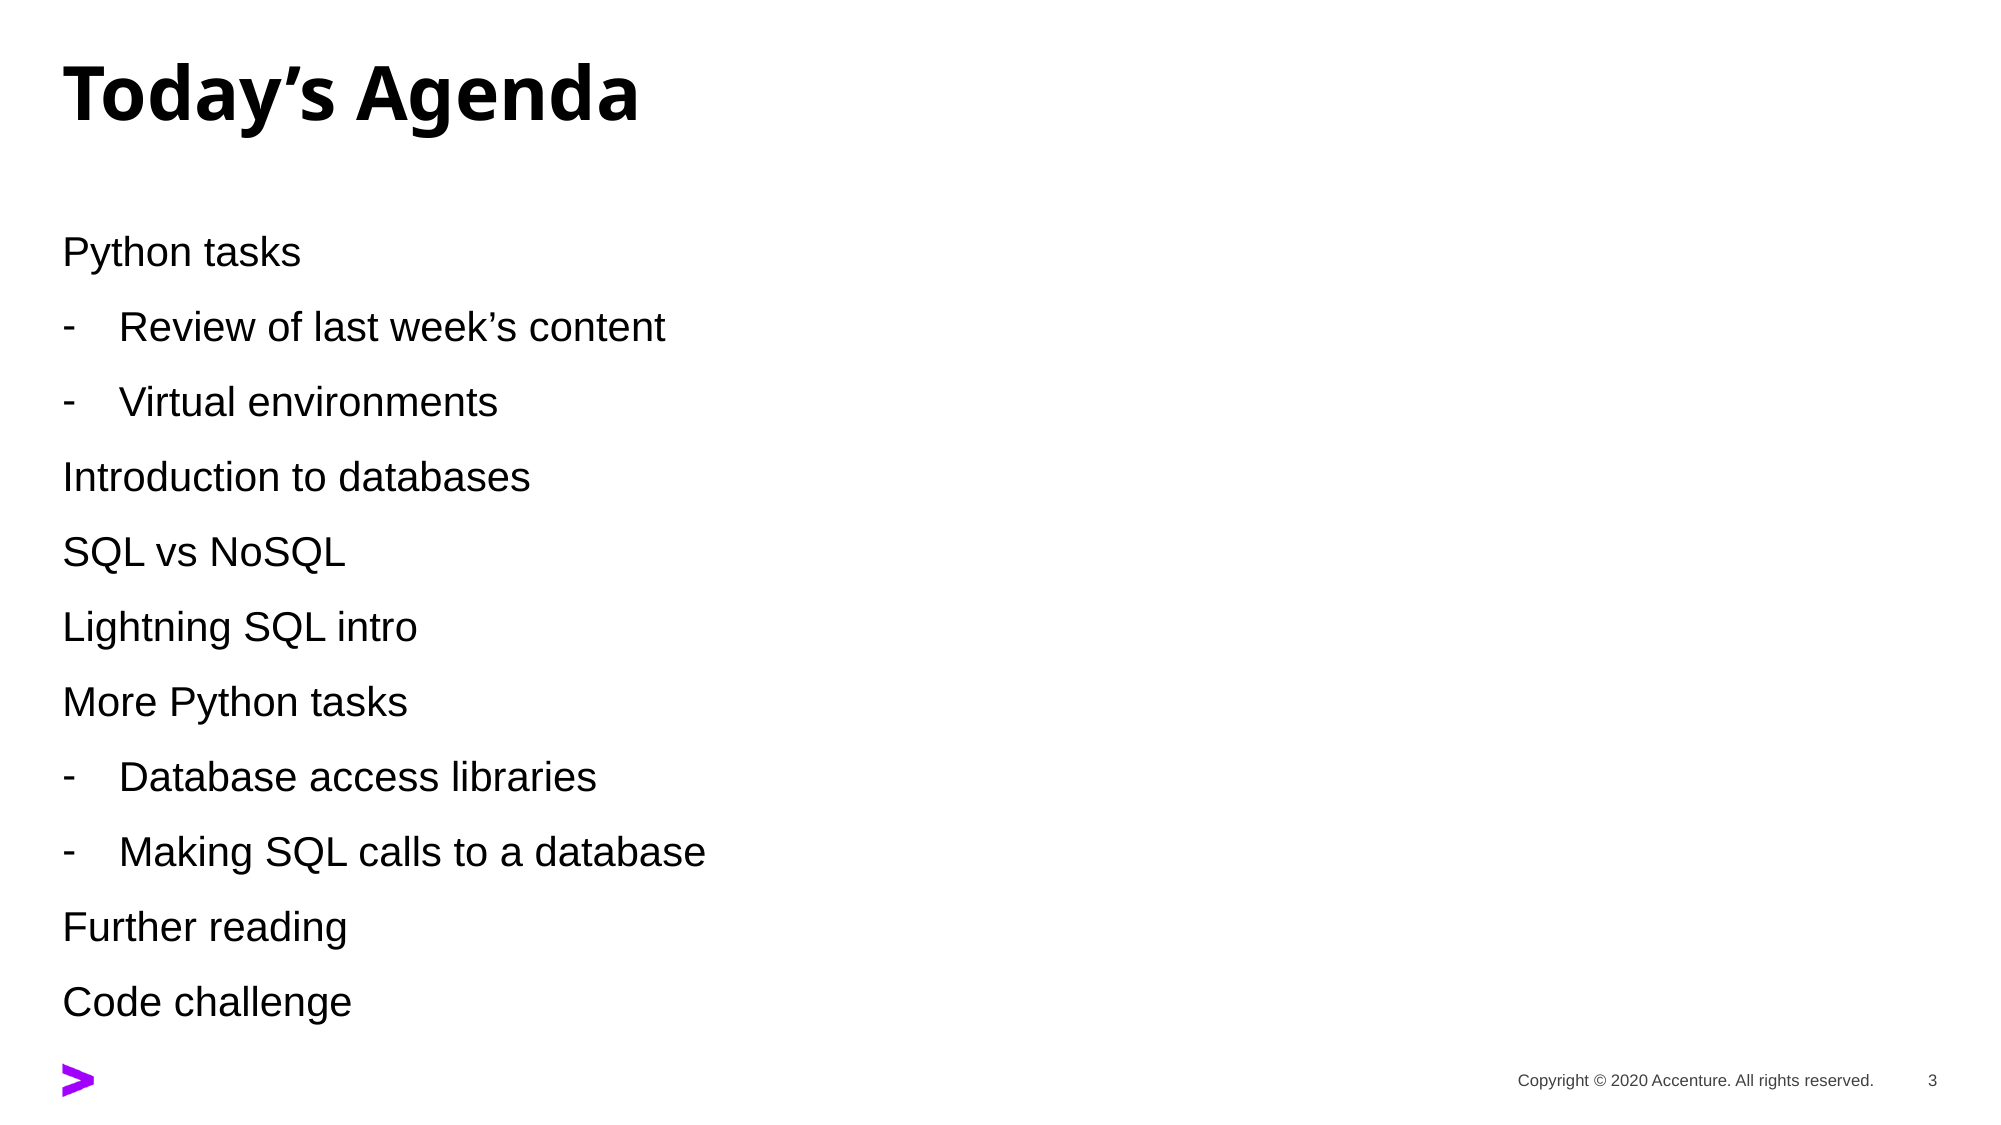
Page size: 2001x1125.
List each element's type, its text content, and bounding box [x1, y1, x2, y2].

picture [62, 1063, 94, 1097]
title Today’s Agenda [62, 62, 1938, 224]
list Python tasks Review of last week’s content Virtual environments Introduction to databases SQL vs NoSQL Lightning SQL intro More Python tasks Database access libraries Making SQL calls to a database Further reading Code challenge [62, 224, 1938, 1036]
